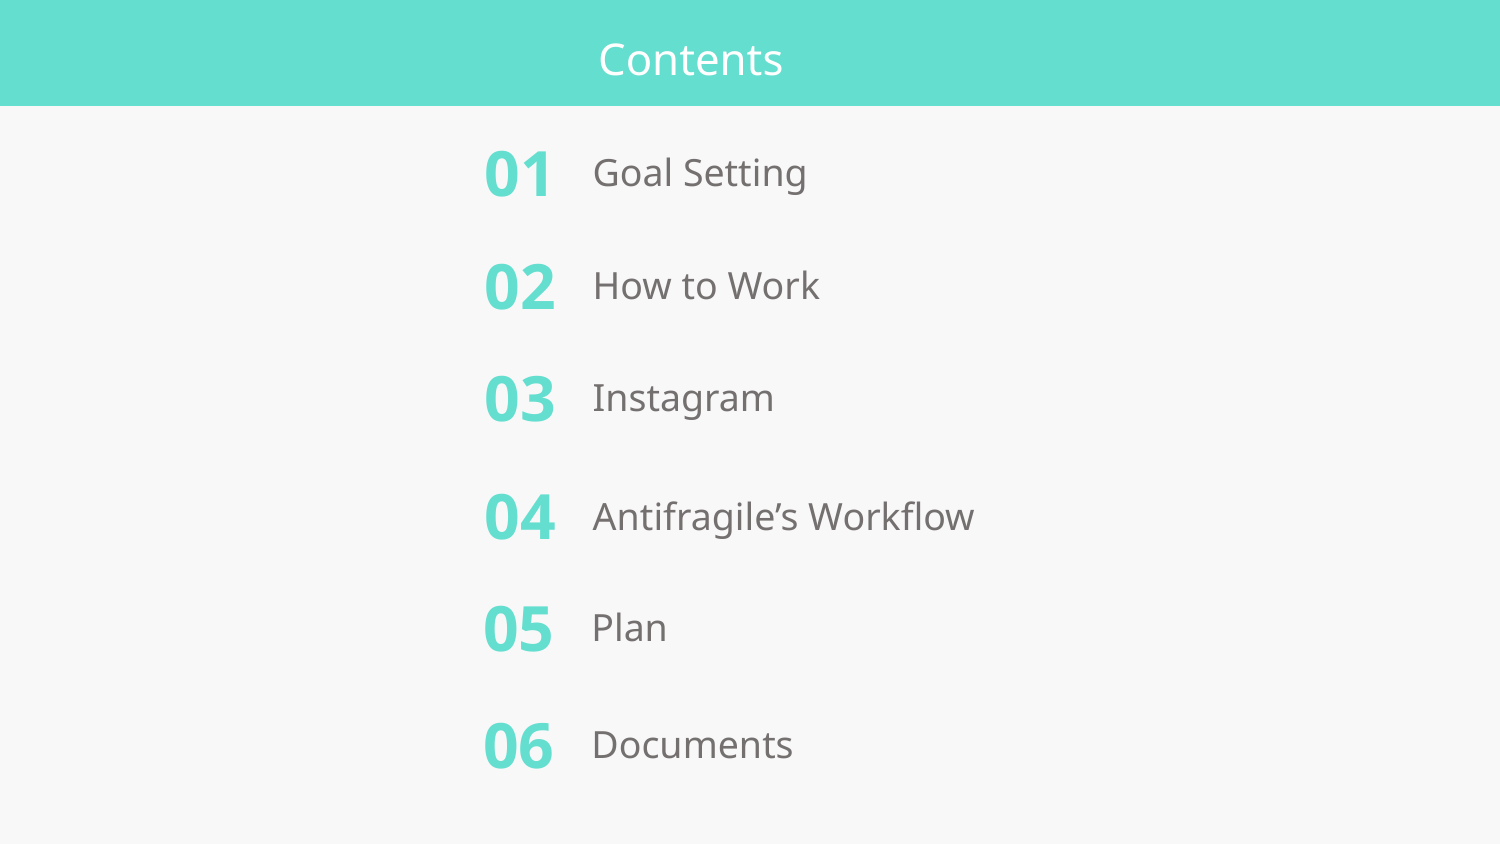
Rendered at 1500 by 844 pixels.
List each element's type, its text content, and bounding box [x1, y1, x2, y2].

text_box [473, 471, 1481, 560]
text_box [473, 353, 1481, 471]
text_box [471, 700, 1480, 788]
text_box [0, 0, 1500, 106]
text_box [473, 128, 1481, 216]
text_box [471, 583, 1480, 671]
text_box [473, 241, 1481, 329]
text_box Contents [586, 26, 913, 90]
